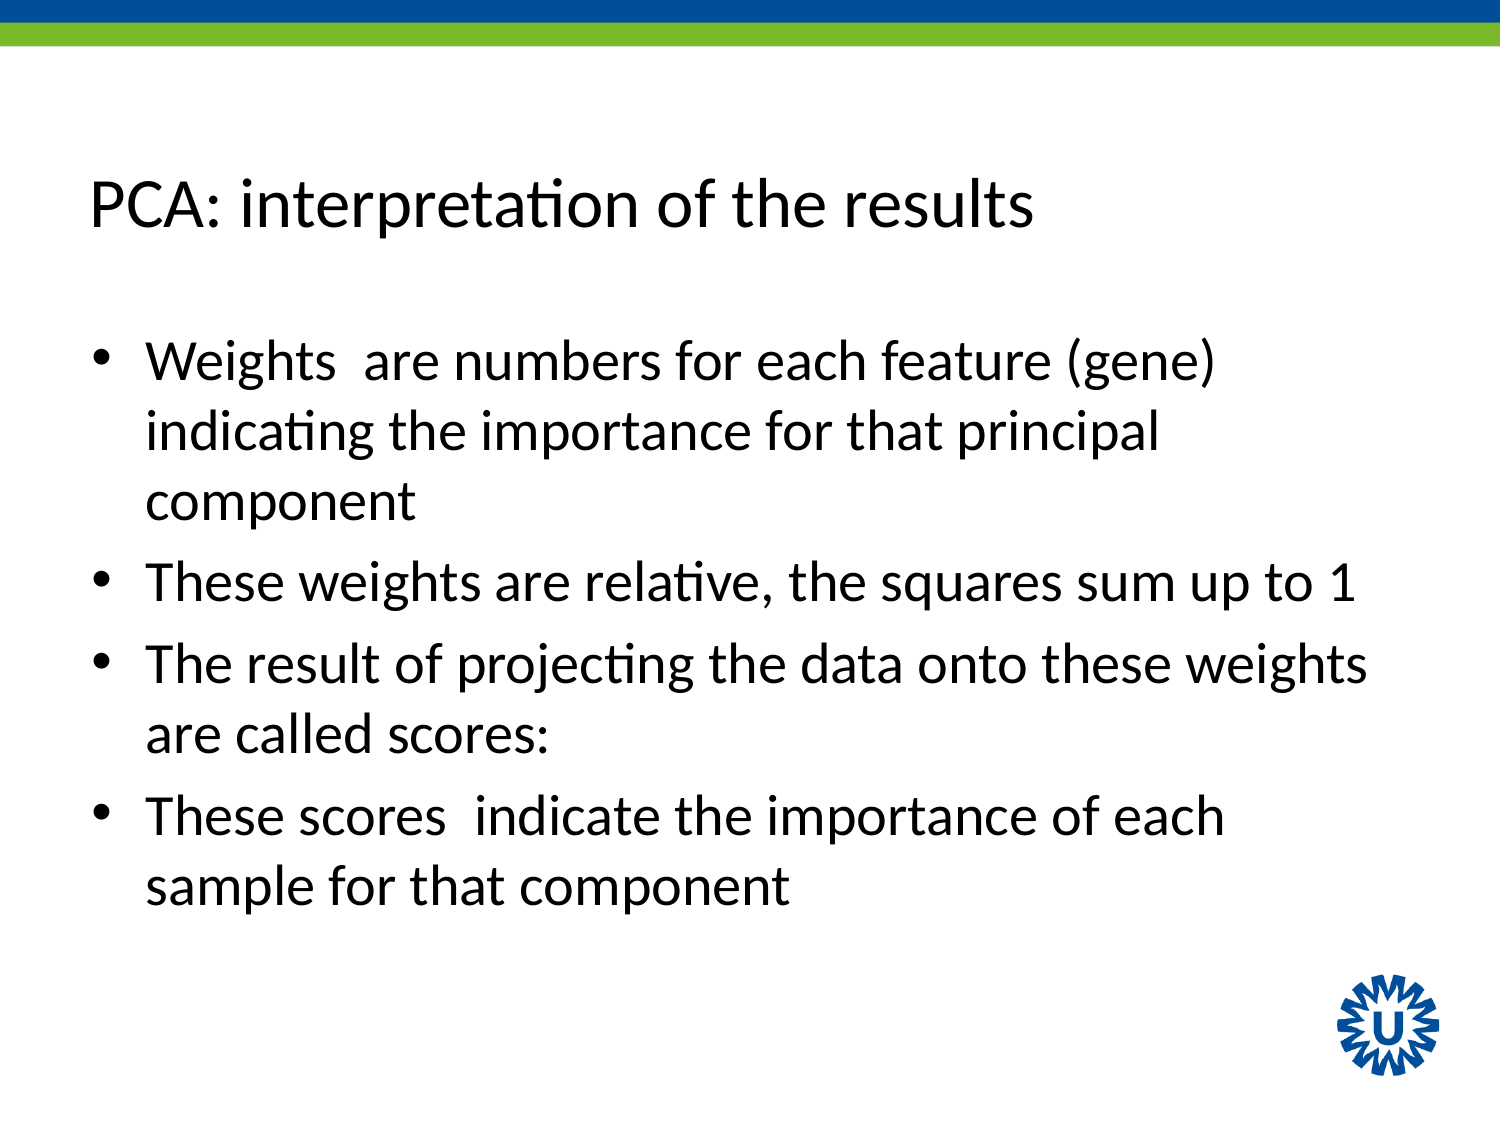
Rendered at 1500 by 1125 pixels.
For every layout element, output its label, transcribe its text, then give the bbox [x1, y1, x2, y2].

picture [0, 0, 1500, 1125]
title PCA: interpretation of the results [75, 149, 1425, 268]
